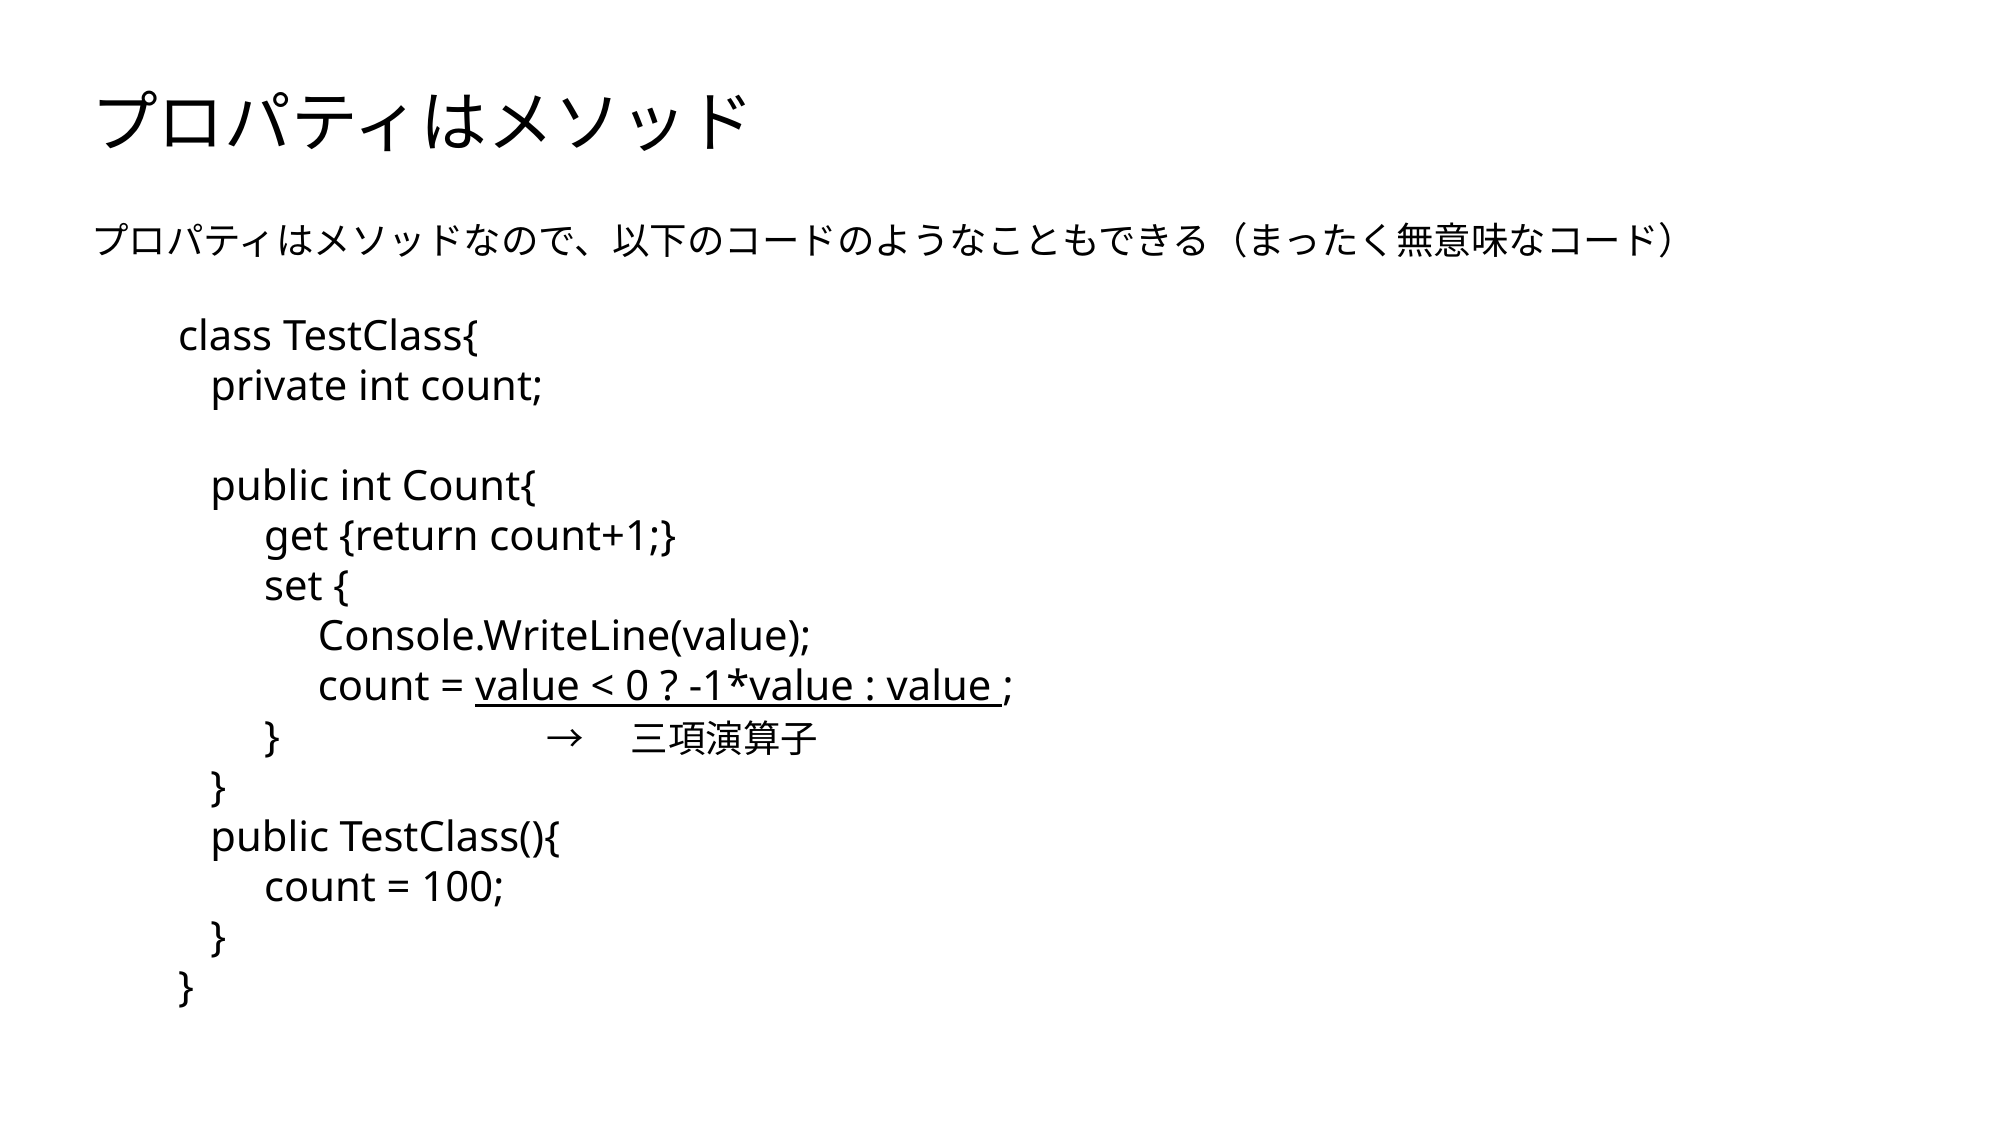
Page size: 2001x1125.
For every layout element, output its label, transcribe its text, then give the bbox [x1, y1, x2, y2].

text_box プロパティはメソッドなので、以下のコードのようなこともできる（まったく無意味なコード） [76, 209, 1825, 270]
text_box class TestClass{ private int count; public int Count{ get {return count+1;} set { Console.WriteLine(value); count = value < 0 ? -1*value : value ; } } public TestClass(){ count = 100; } } [163, 301, 1624, 1017]
text_box プロパティはメソッド [76, 72, 1127, 168]
text_box → 三項演算子 [532, 707, 1292, 768]
